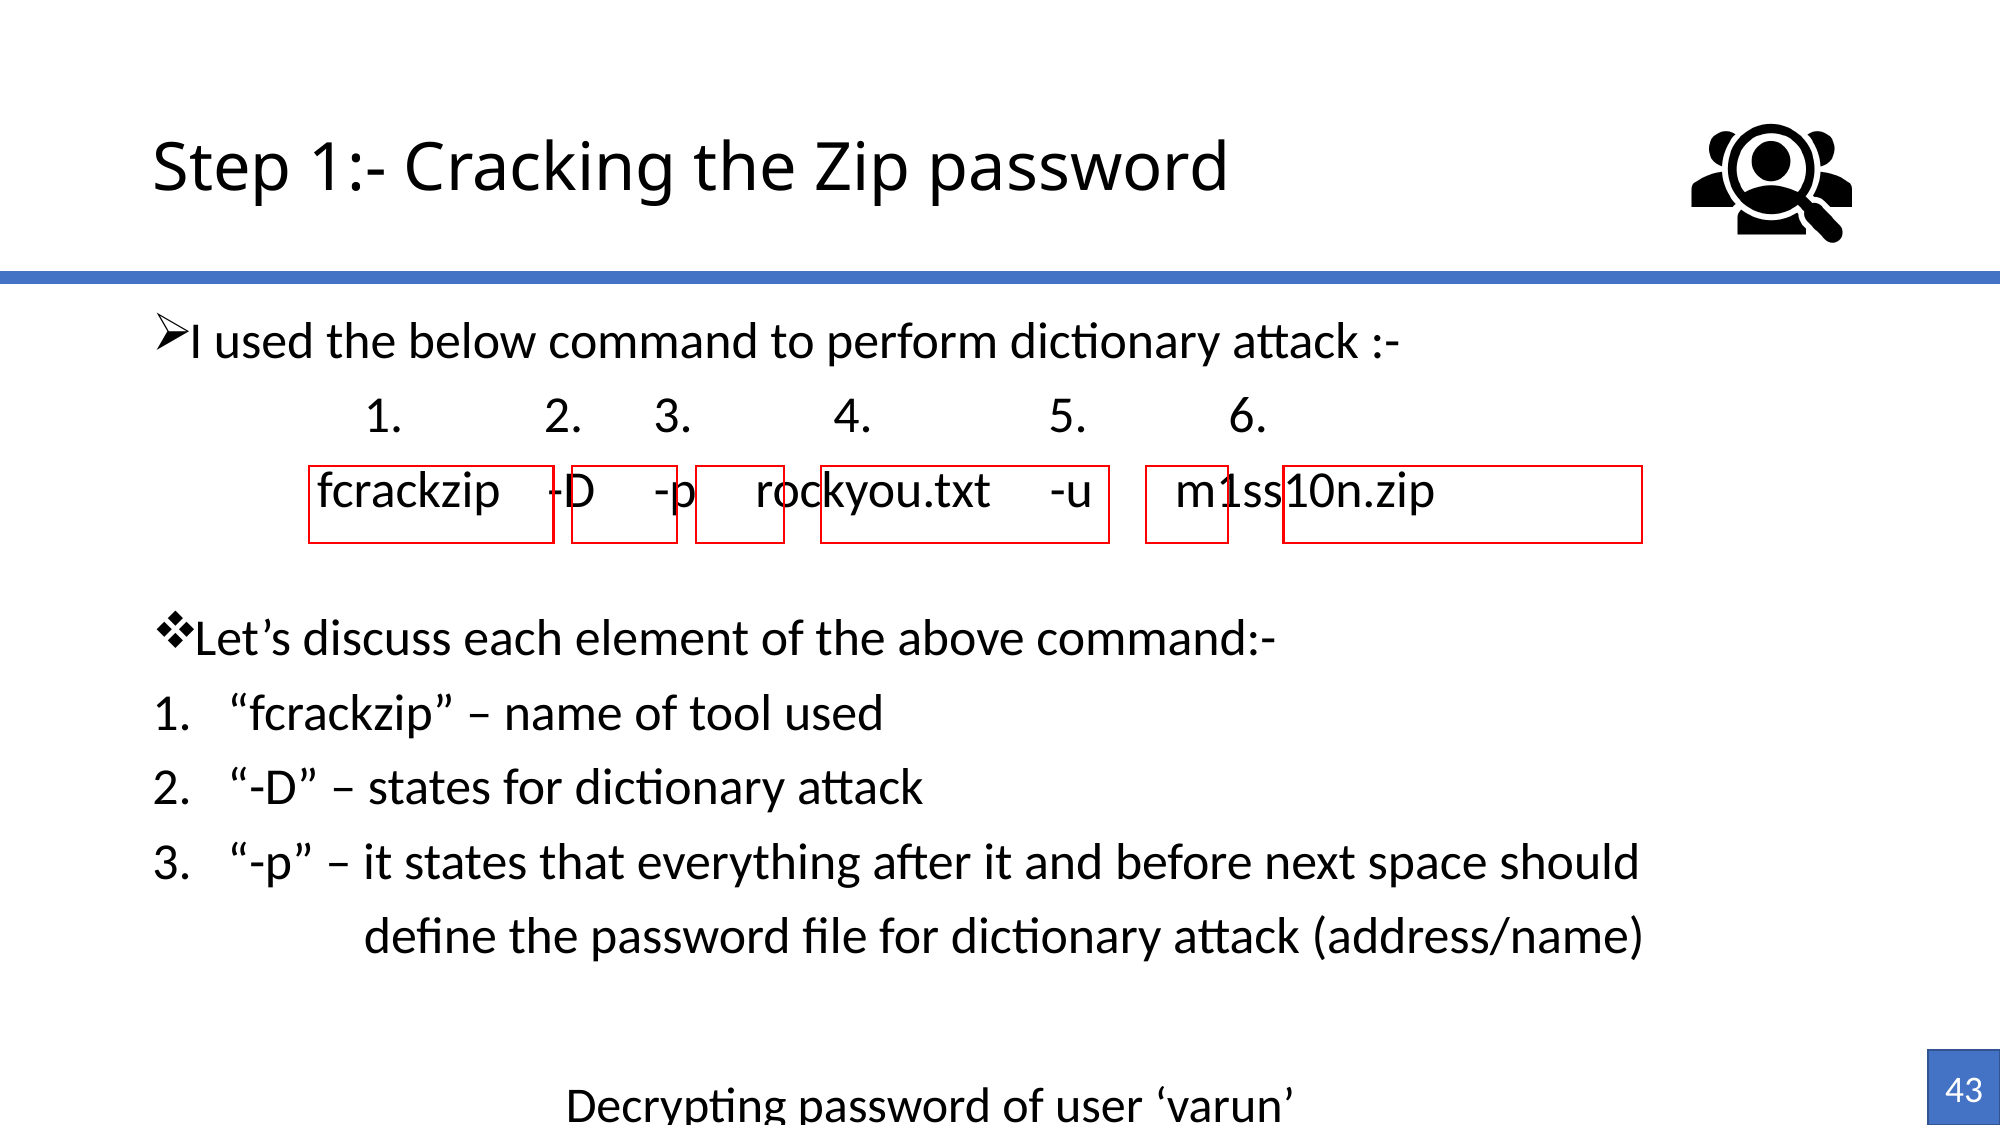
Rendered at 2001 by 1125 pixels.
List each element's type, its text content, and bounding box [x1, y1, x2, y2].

list I used the below command to perform dictionary attack :- 1. 2. 3. 4. 5. 6. fcrackzip -D -p rockyou.txt -u m1ss10n.zip Let’s discuss each element of the above command:- “fcrackzip” – name of tool used “-D” – states for dictionary attack “-p” – it states that everything after it and before next space should define the password file for dictionary attack (address/name) [137, 306, 1863, 1020]
text_box Decrypting password of user ‘varun’ [191, 1079, 1670, 1125]
text_box [308, 465, 555, 544]
text_box [1282, 465, 1643, 544]
title Step 1:- Cracking the Zip password [137, 59, 1863, 271]
text_box [1145, 465, 1229, 544]
text_box [820, 465, 1110, 544]
text_box 43 [1927, 1049, 2000, 1125]
text_box [695, 465, 785, 544]
text_box [571, 465, 678, 544]
picture [1680, 88, 1863, 278]
